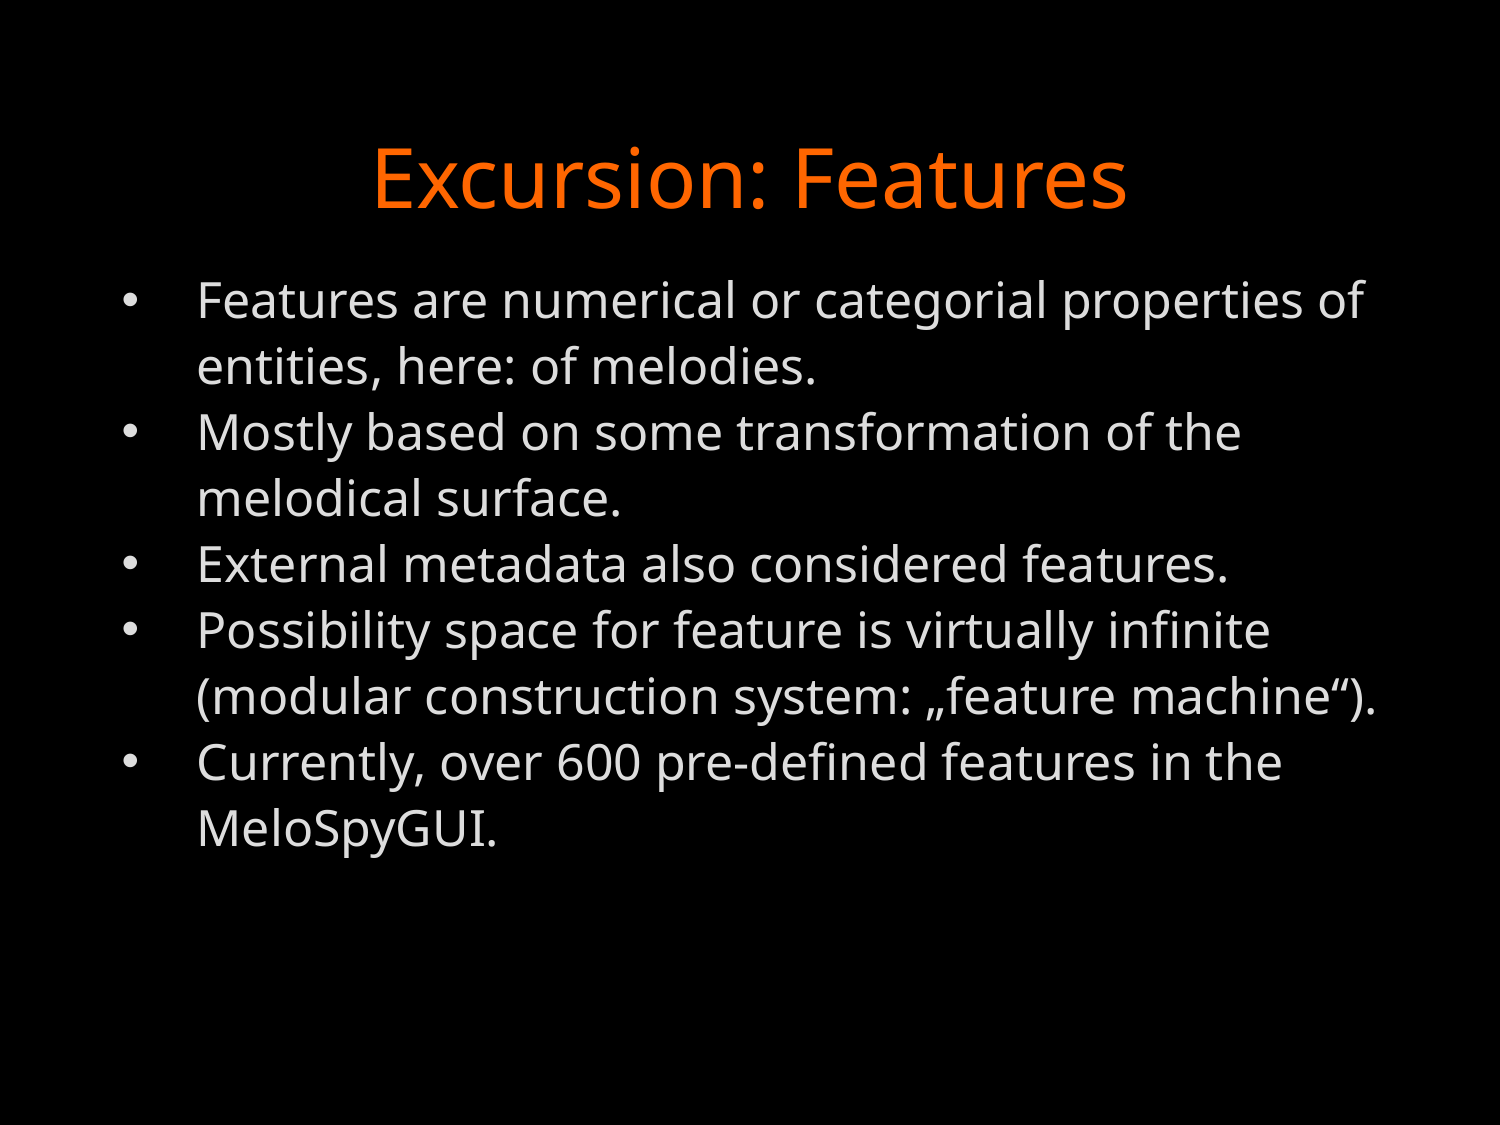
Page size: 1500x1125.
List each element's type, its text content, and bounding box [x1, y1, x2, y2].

title Excursion: Features [112, 87, 1389, 255]
text_box Features are numerical or categorial properties of entities, here: of melodies. Mostly based on some transformation of the melodical surface. External metadata also considered features. Possibility space for feature is virtually infinite (modular construction system: „feature machine“). Currently, over 600 pre-defined features in the MeloSpyGUI. [41, 255, 1459, 864]
